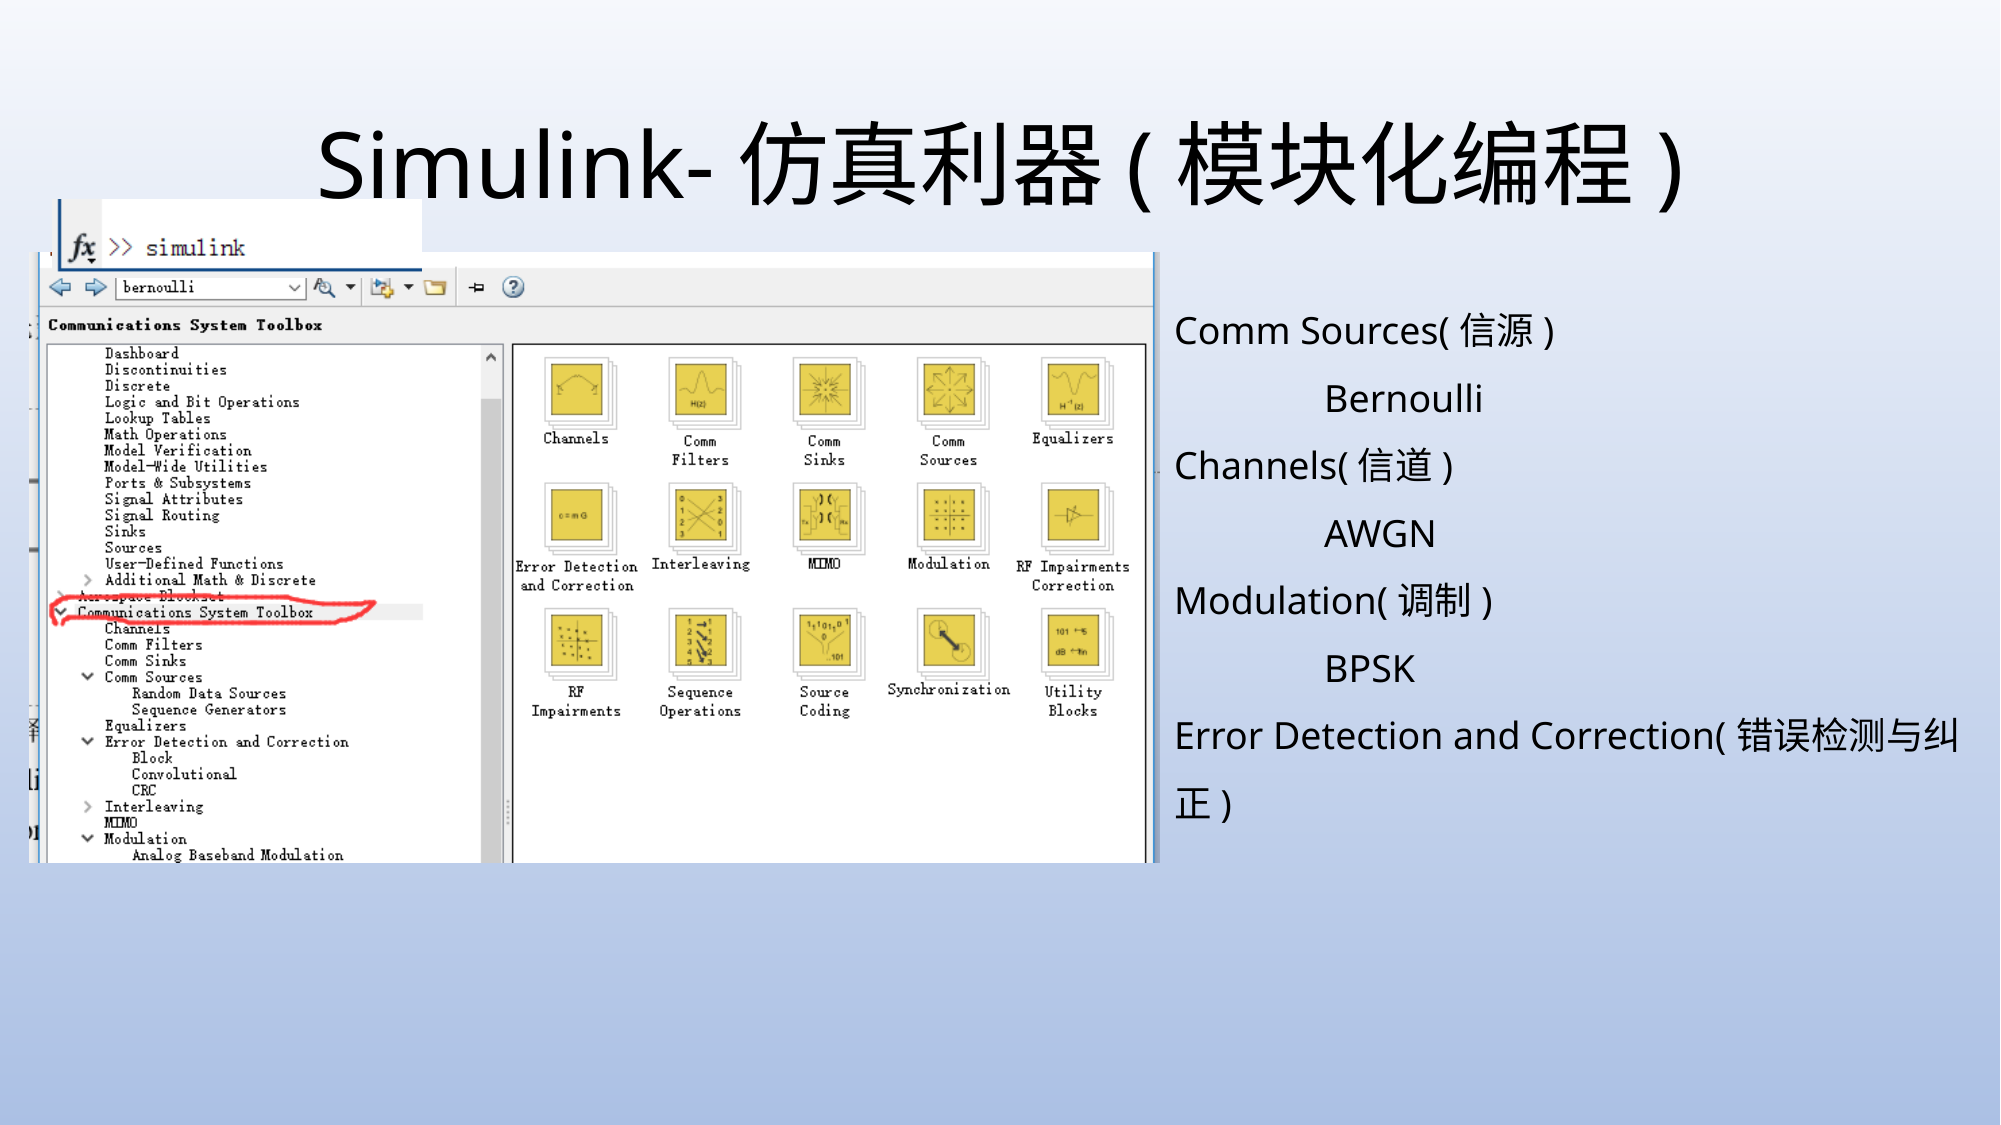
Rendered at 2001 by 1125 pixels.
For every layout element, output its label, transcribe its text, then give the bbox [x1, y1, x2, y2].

text_box Comm Sources(信源) Bernoulli Channels(信道) AWGN Modulation(调制) BPSK Error Detection and Correction(错误检测与纠正) [1159, 277, 2000, 900]
title Simulink-仿真利器(模块化编程) [137, 59, 1863, 277]
picture [29, 199, 1160, 863]
